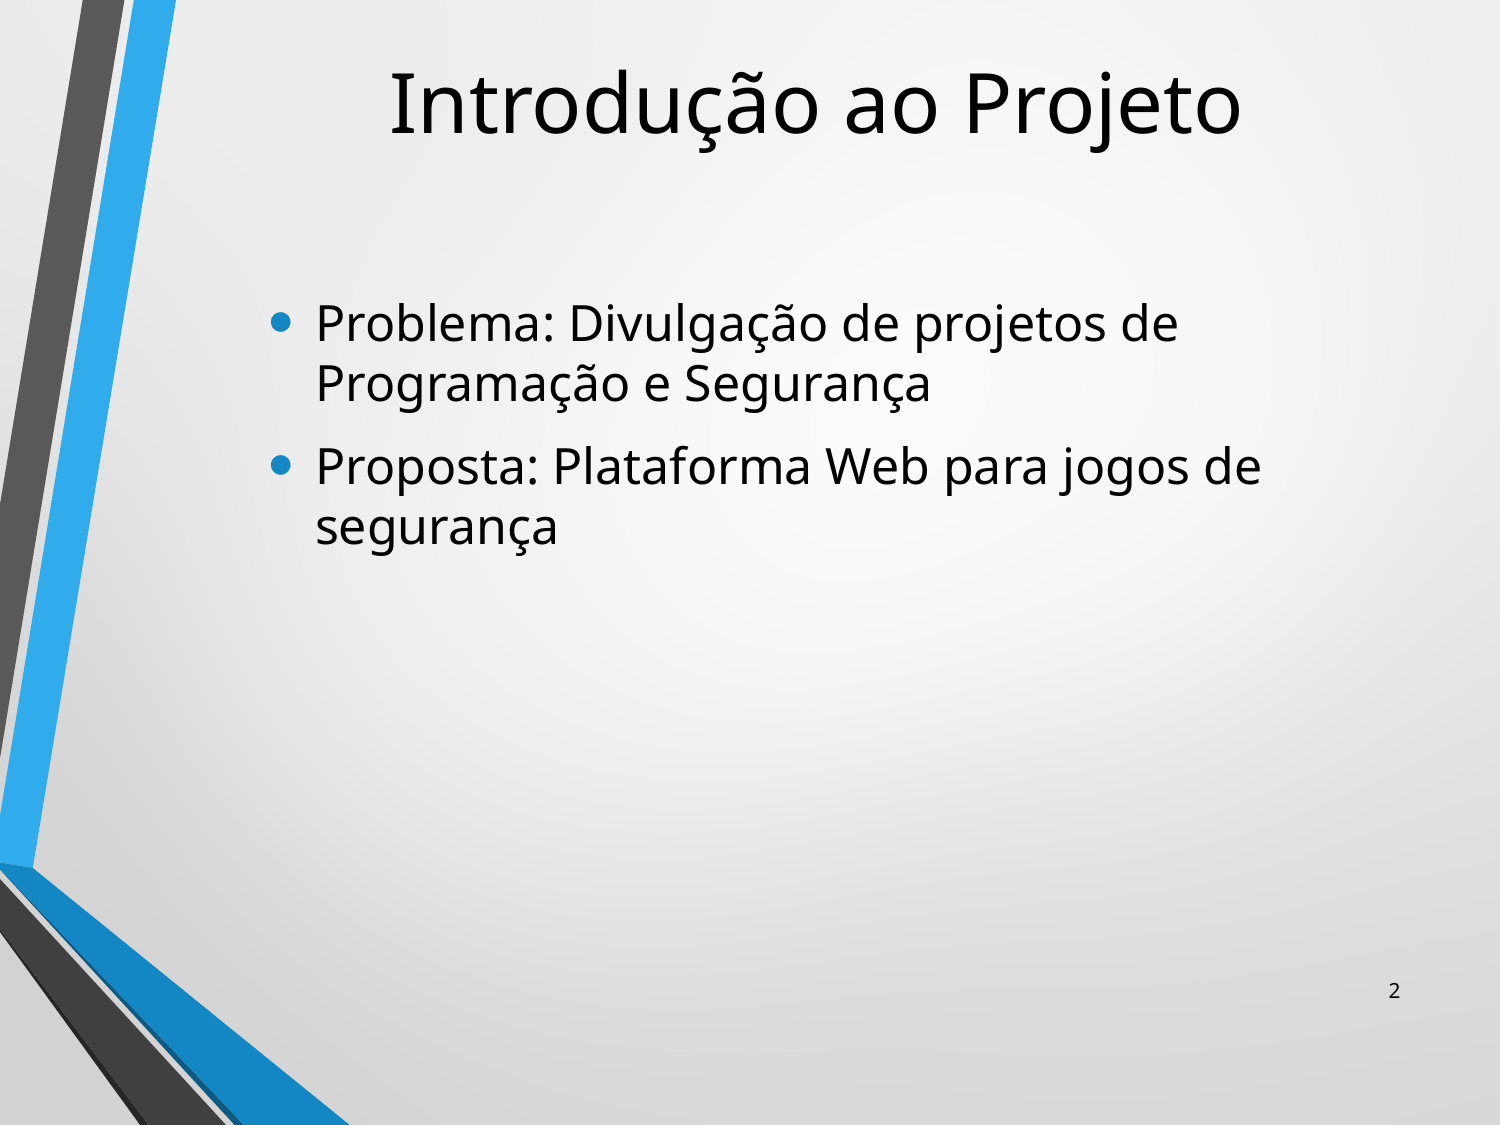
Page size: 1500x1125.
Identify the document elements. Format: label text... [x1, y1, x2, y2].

title Introdução ao Projeto [253, 0, 1382, 200]
list Problema: Divulgação de projetos de Programação e Segurança Proposta: Plataforma Web para jogos de segurança [253, 243, 1415, 602]
slide_number 2 [1347, 962, 1416, 1023]
